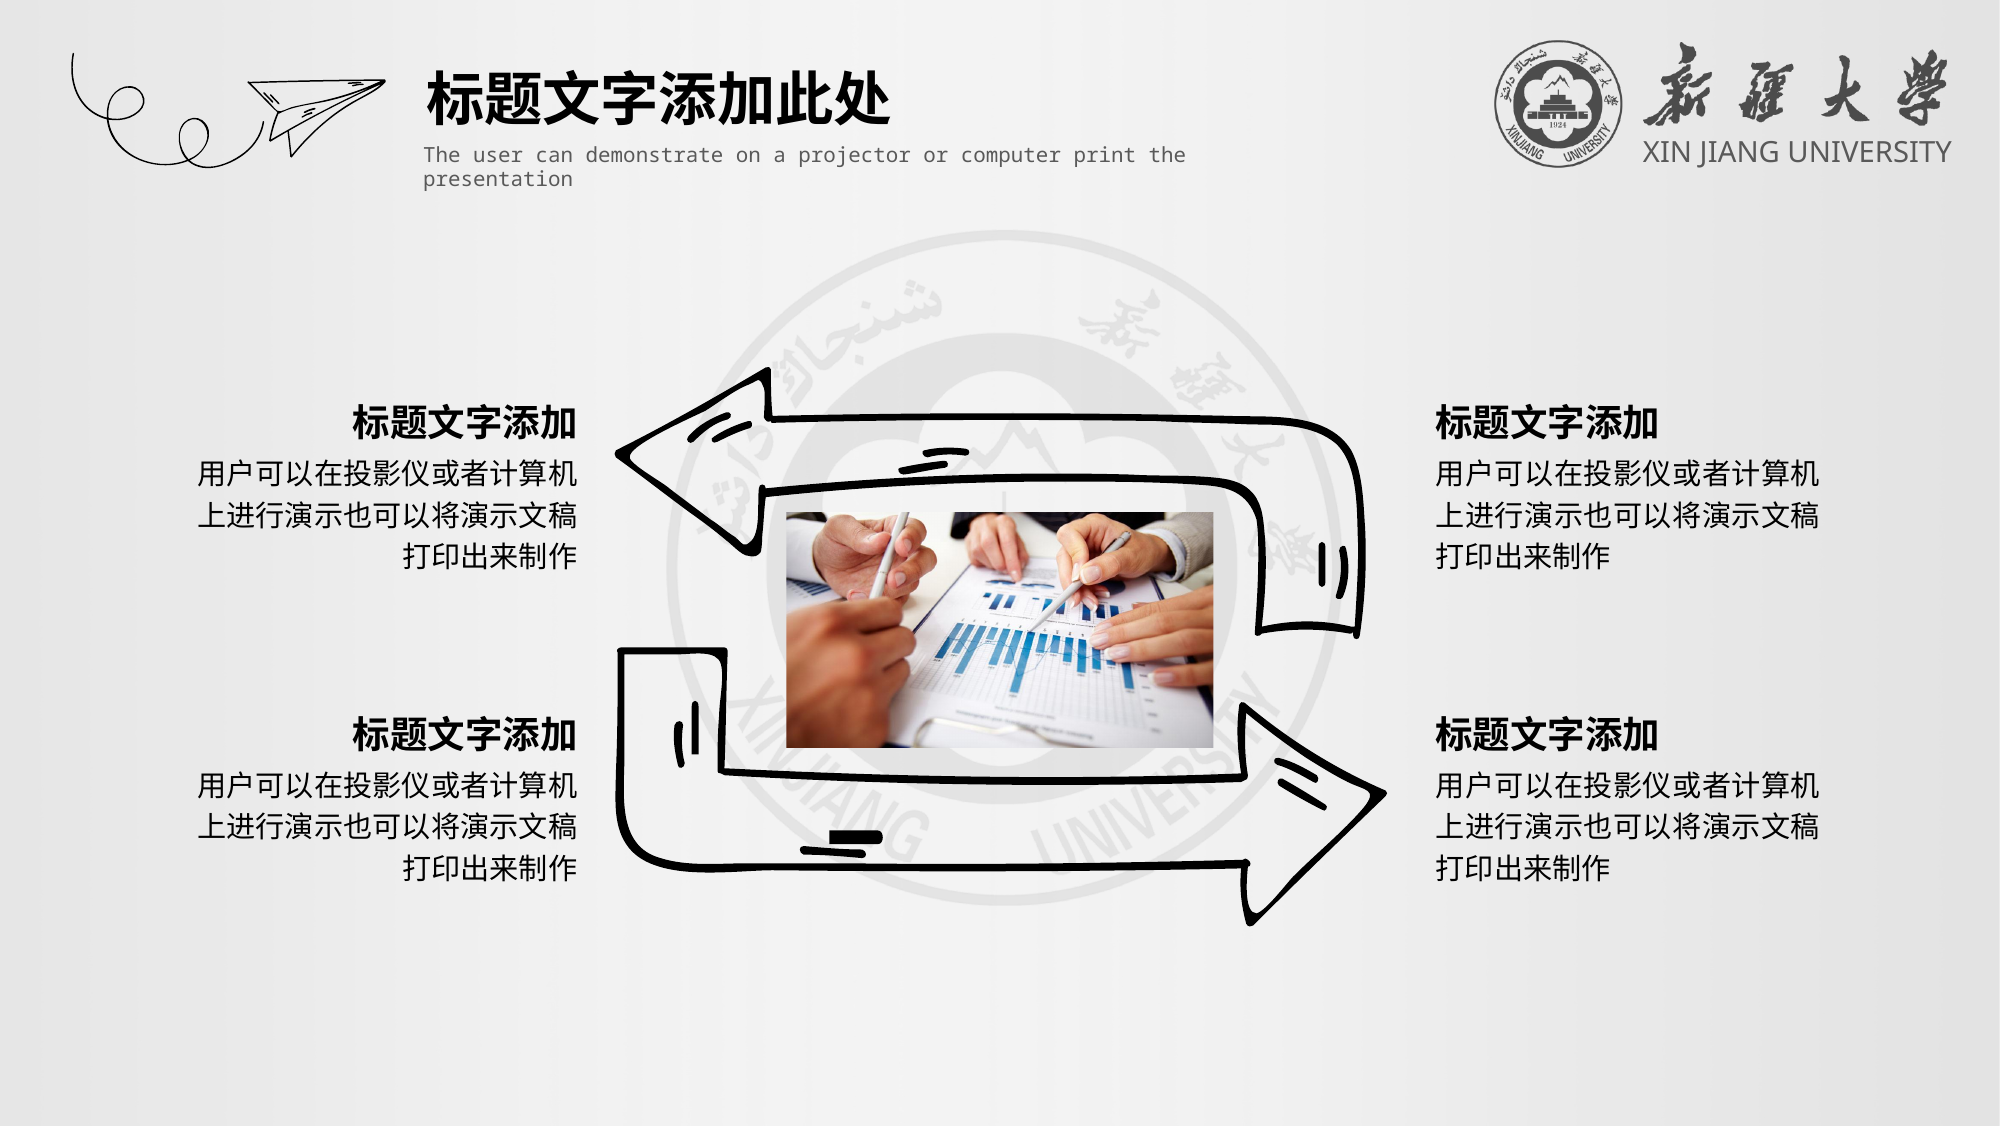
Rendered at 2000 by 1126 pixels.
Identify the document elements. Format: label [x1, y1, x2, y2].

text_box [177, 382, 593, 584]
picture [0, 0, 2000, 1126]
text_box [408, 54, 1210, 175]
text_box [1420, 694, 1836, 896]
text_box [177, 694, 593, 896]
text_box [1420, 382, 1836, 584]
